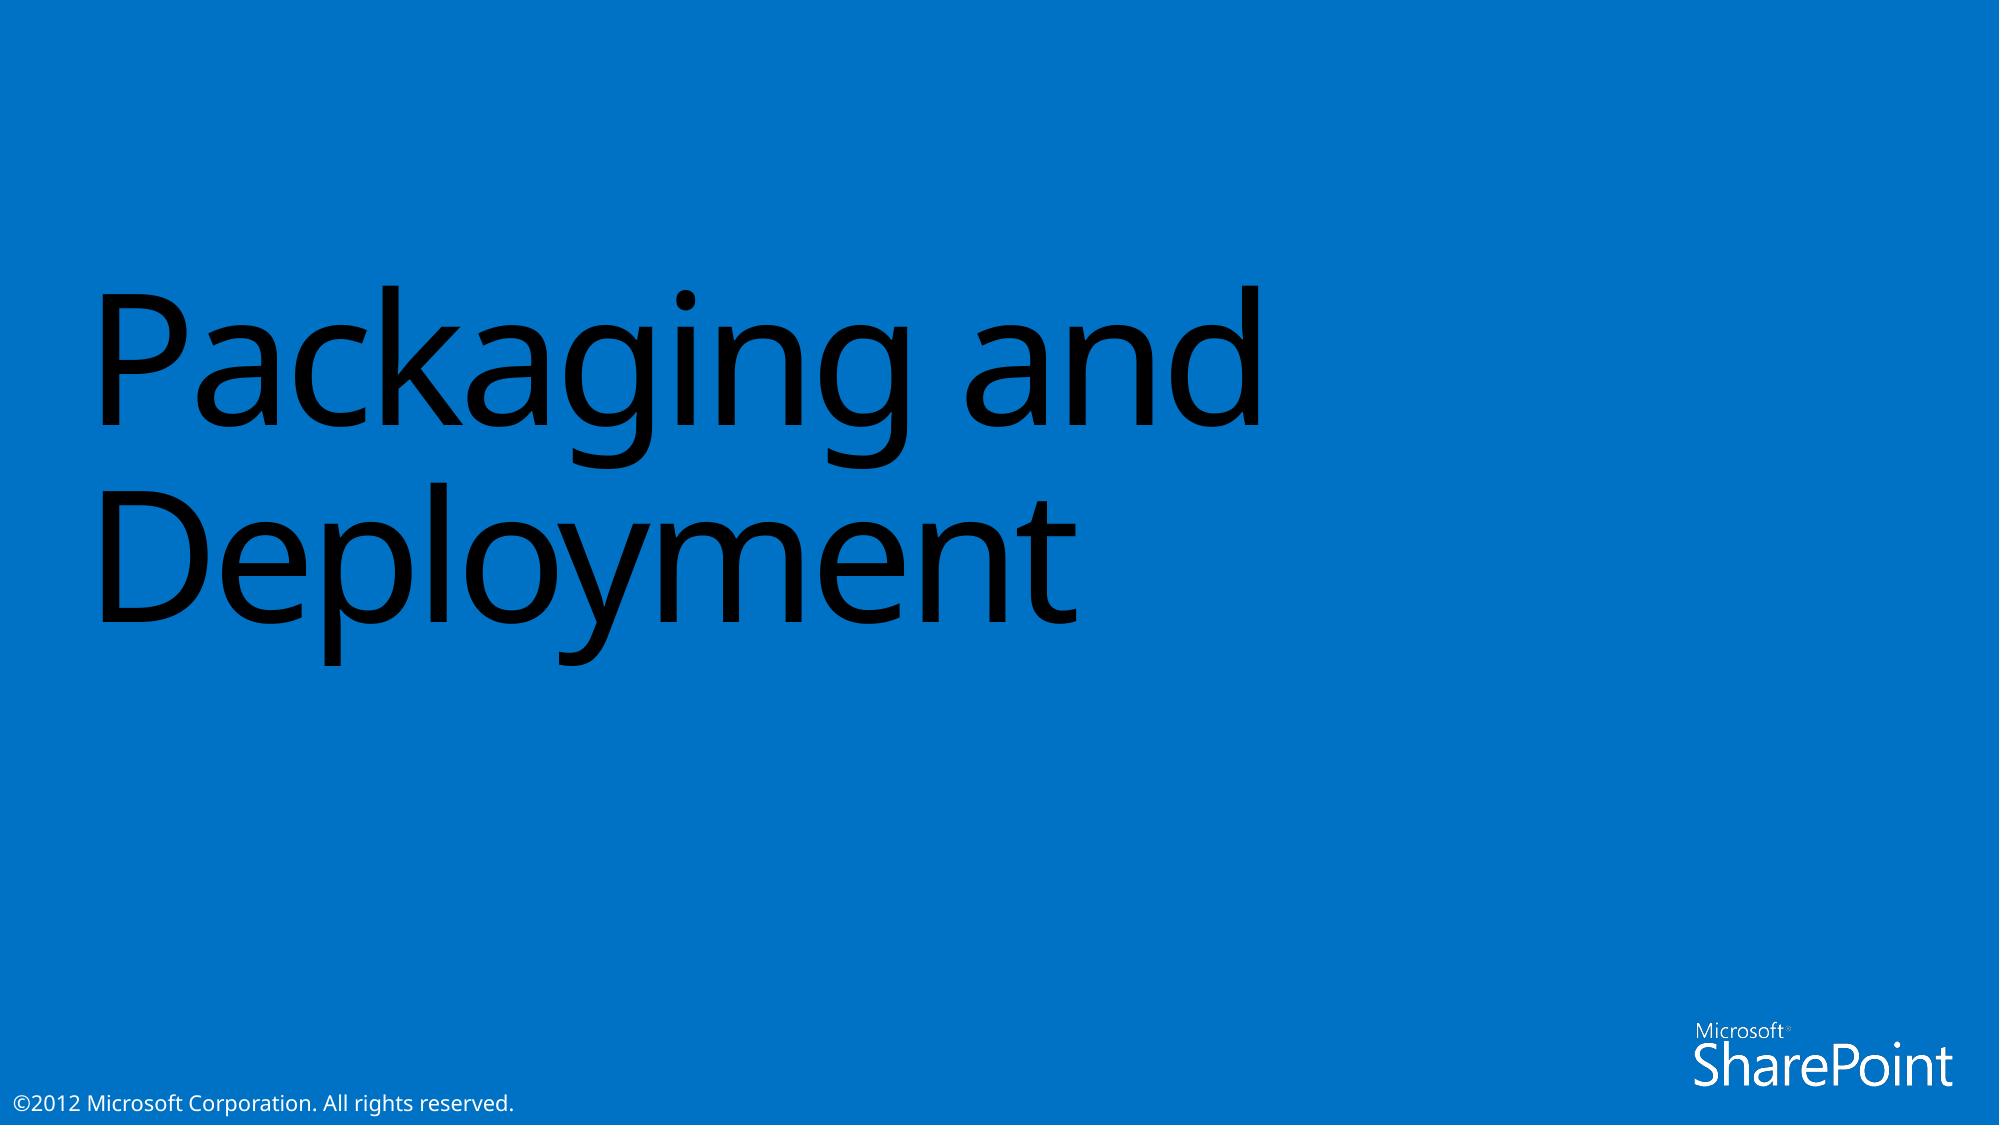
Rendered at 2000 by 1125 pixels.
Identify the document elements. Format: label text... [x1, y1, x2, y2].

title Packaging and Deployment [85, 462, 1914, 663]
picture [1692, 1007, 1953, 1098]
